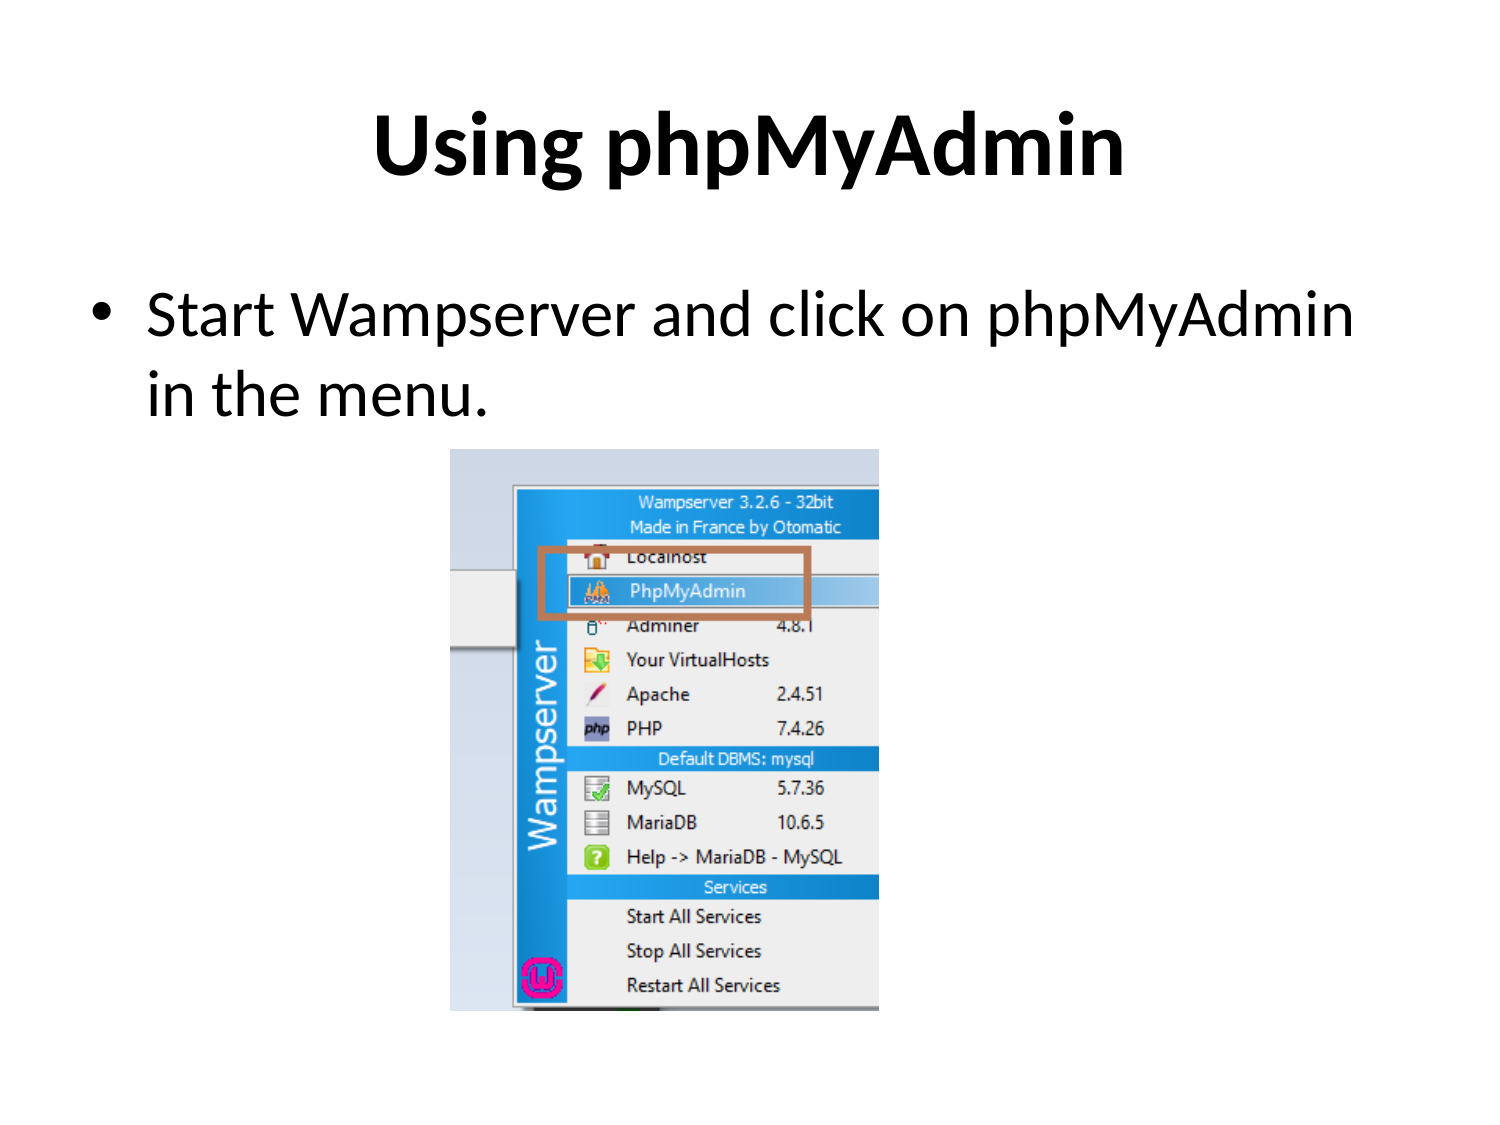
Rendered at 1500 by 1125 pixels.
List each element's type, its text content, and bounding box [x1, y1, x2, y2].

picture [449, 449, 879, 1012]
title Using phpMyAdmin [75, 45, 1425, 233]
list Start Wampserver and click on phpMyAdmin in the menu. [75, 262, 1425, 1005]
